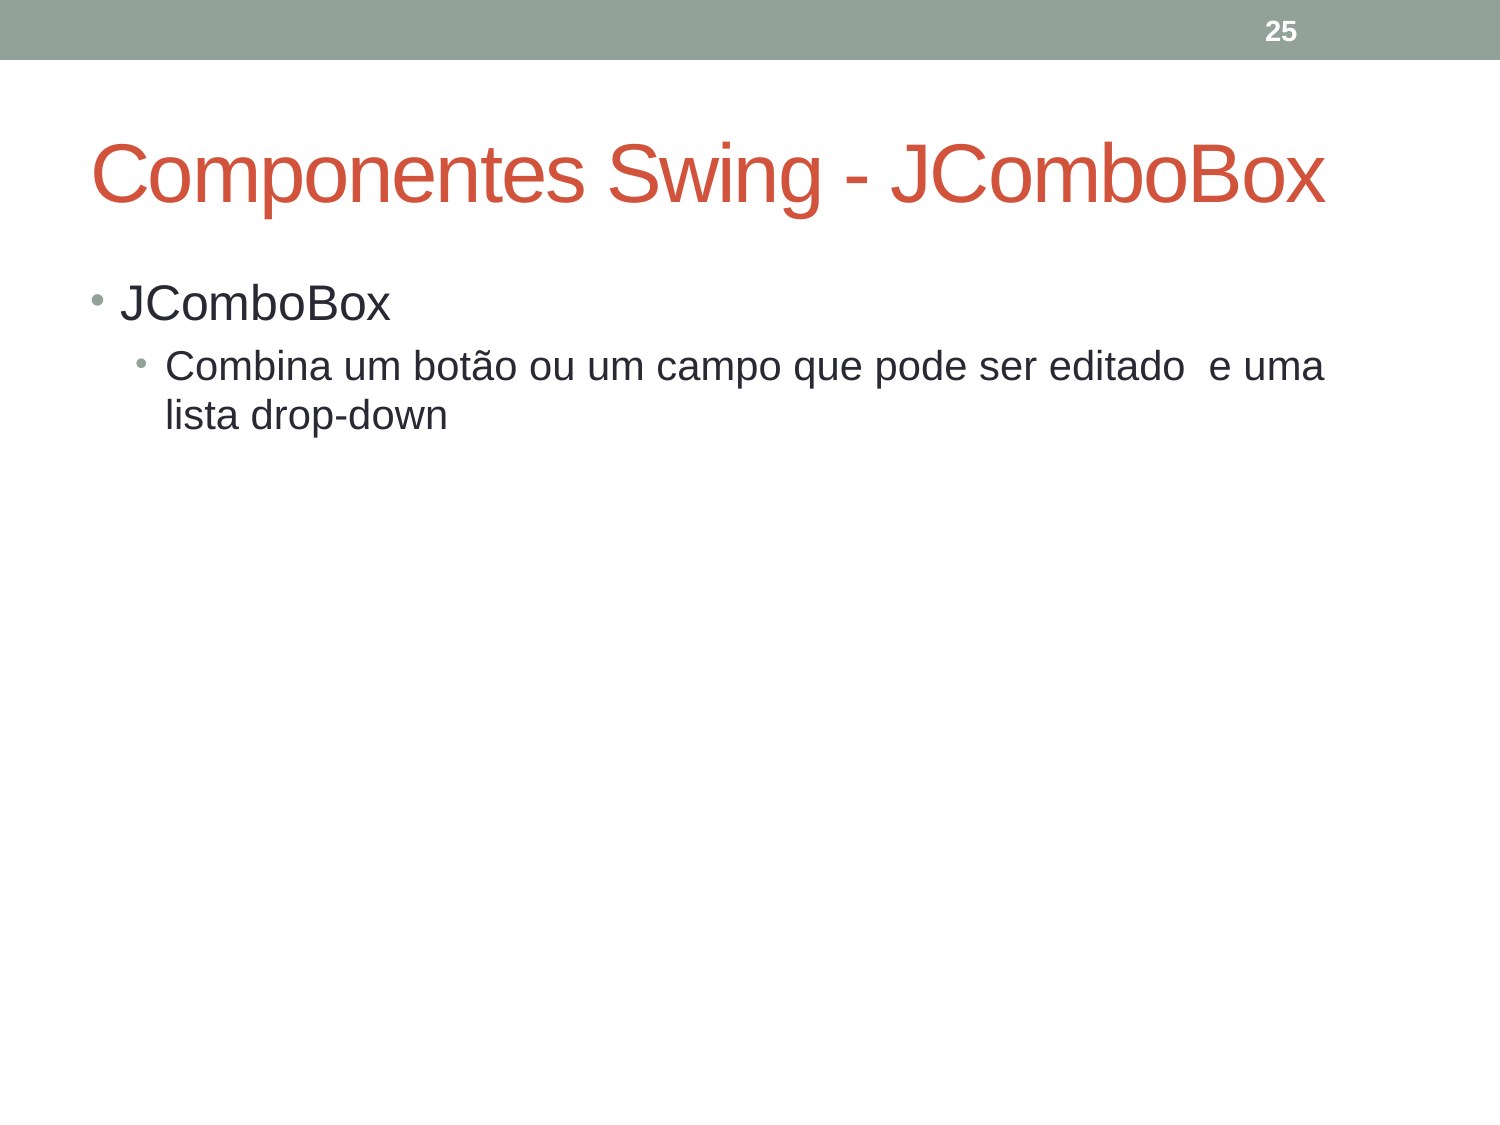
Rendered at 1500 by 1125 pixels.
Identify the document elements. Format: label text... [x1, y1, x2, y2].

title Componentes Swing - JComboBox [75, 87, 1425, 250]
list JComboBox Combina um botão ou um campo que pode ser editado e uma lista drop-down [75, 262, 1425, 1063]
slide_number 25 [1250, 3, 1425, 57]
